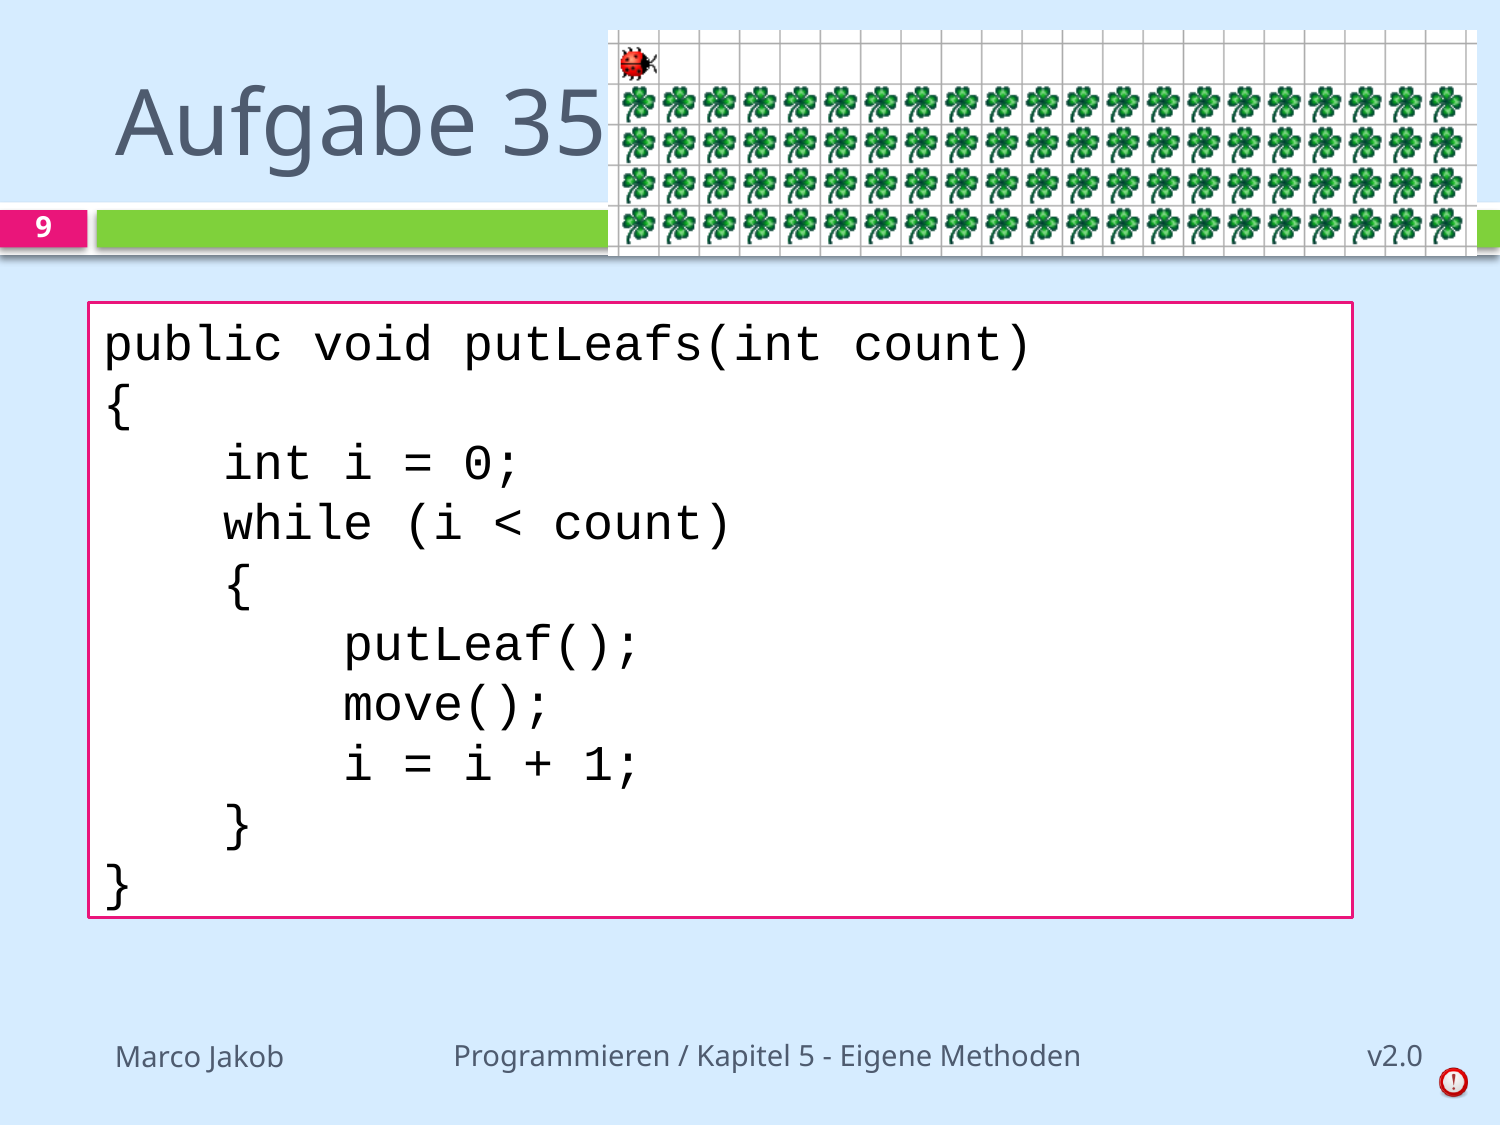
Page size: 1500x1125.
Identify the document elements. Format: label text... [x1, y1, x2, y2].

picture [1434, 1064, 1470, 1100]
footer Programmieren / Kapitel 5 - Eigene Methoden [348, 1024, 1188, 1085]
title Aufgabe 35 [100, 37, 603, 200]
text_box public void putLeafs(int count) { int i = 0; while (i < count) { putLeaf(); move(); i = i + 1; } } [87, 301, 1354, 919]
picture [608, 30, 1477, 256]
slide_number v2.0 [1201, 1025, 1438, 1085]
slide_number 9 [0, 196, 88, 262]
